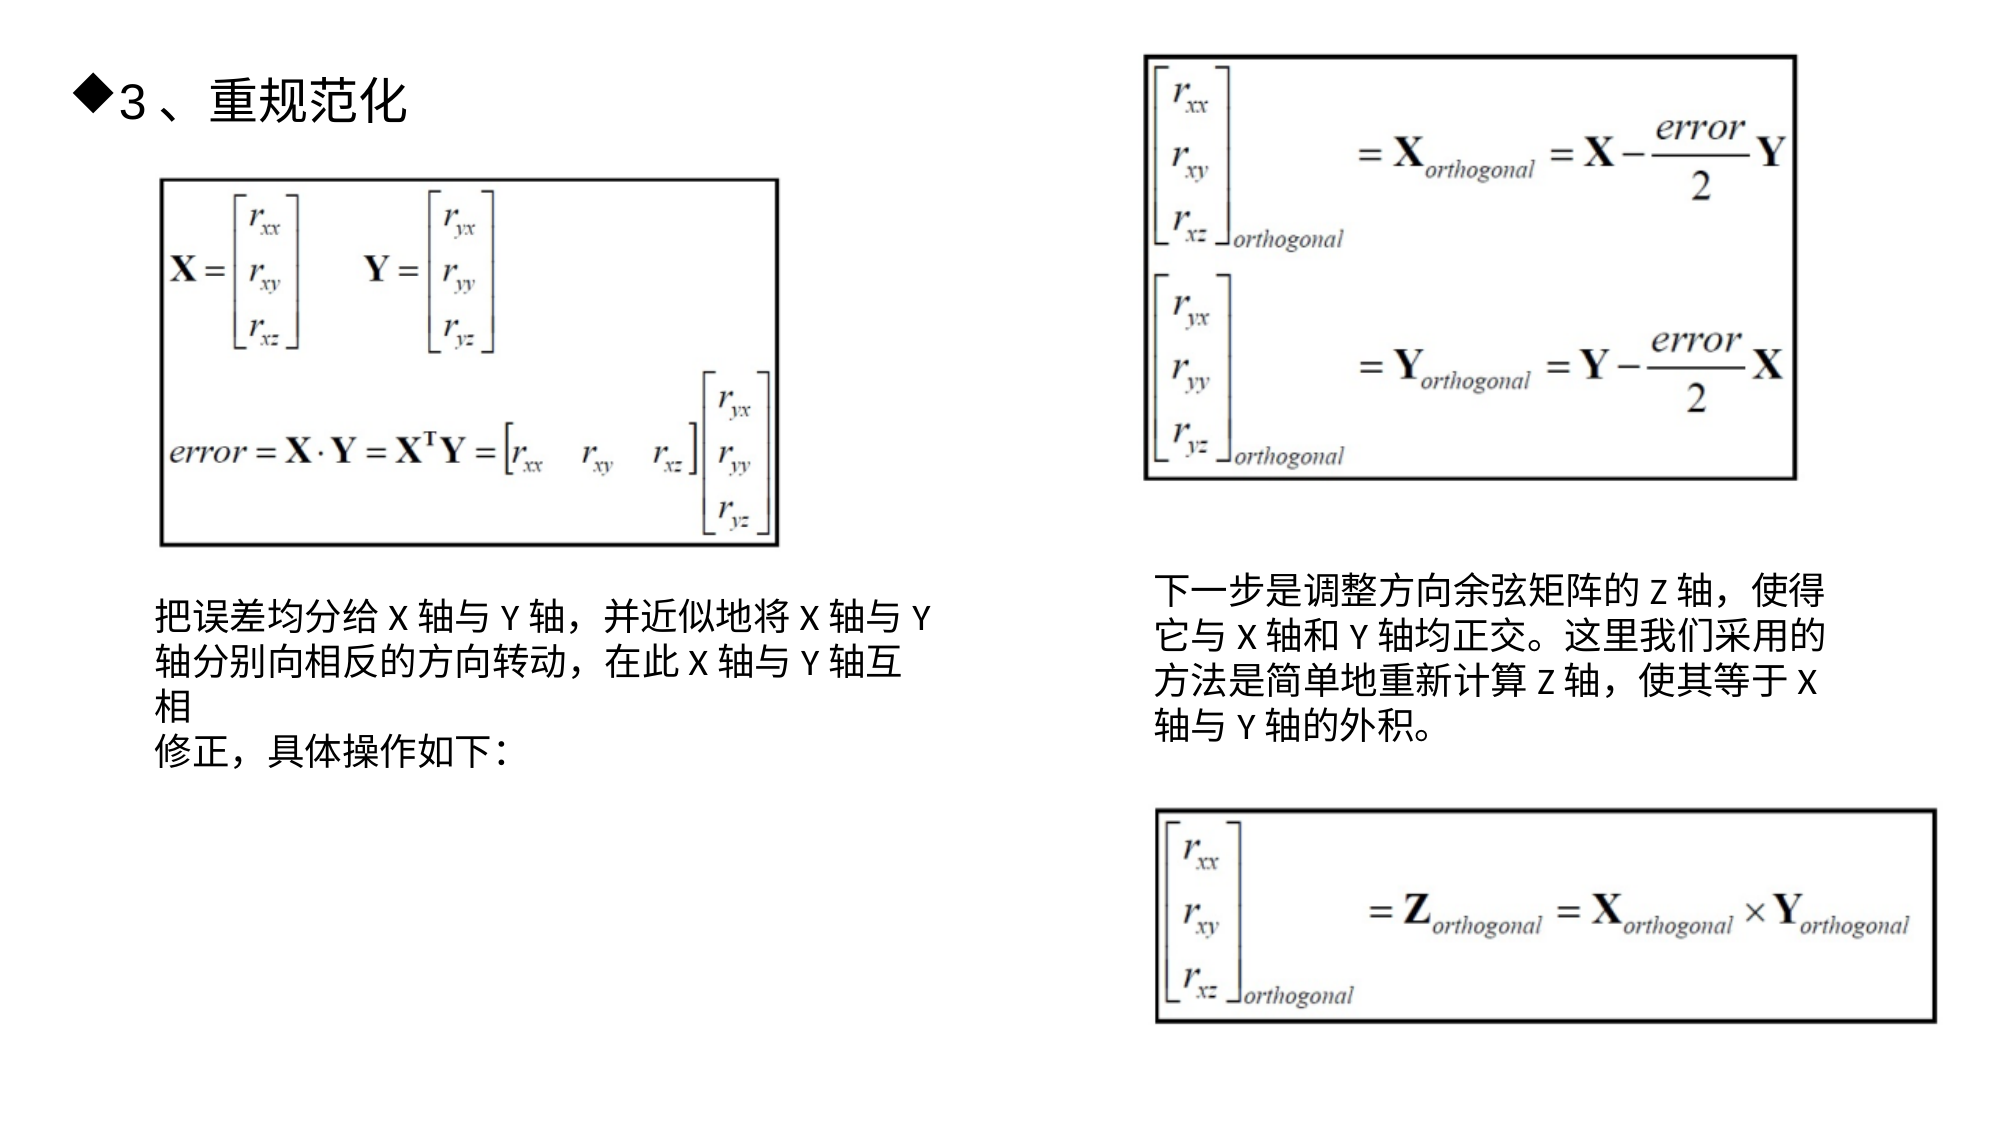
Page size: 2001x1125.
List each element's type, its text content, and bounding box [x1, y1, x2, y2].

text_box 3、重规范化 [54, 61, 424, 137]
text_box 把误差均分给X轴与Y轴，并近似地将X轴与Y轴分别向相反的方向转动，在此X轴与Y轴互相 修正，具体操作如下： [139, 585, 946, 780]
picture [1103, 19, 1856, 492]
picture [1118, 772, 1989, 1043]
text_box 下一步是调整方向余弦矩阵的Z轴，使得它与X轴和Y轴均正交。这里我们采用的方法是简单地重新计算Z轴，使其等于X轴与Y轴的外积。 [1138, 559, 1855, 755]
picture [139, 160, 805, 568]
